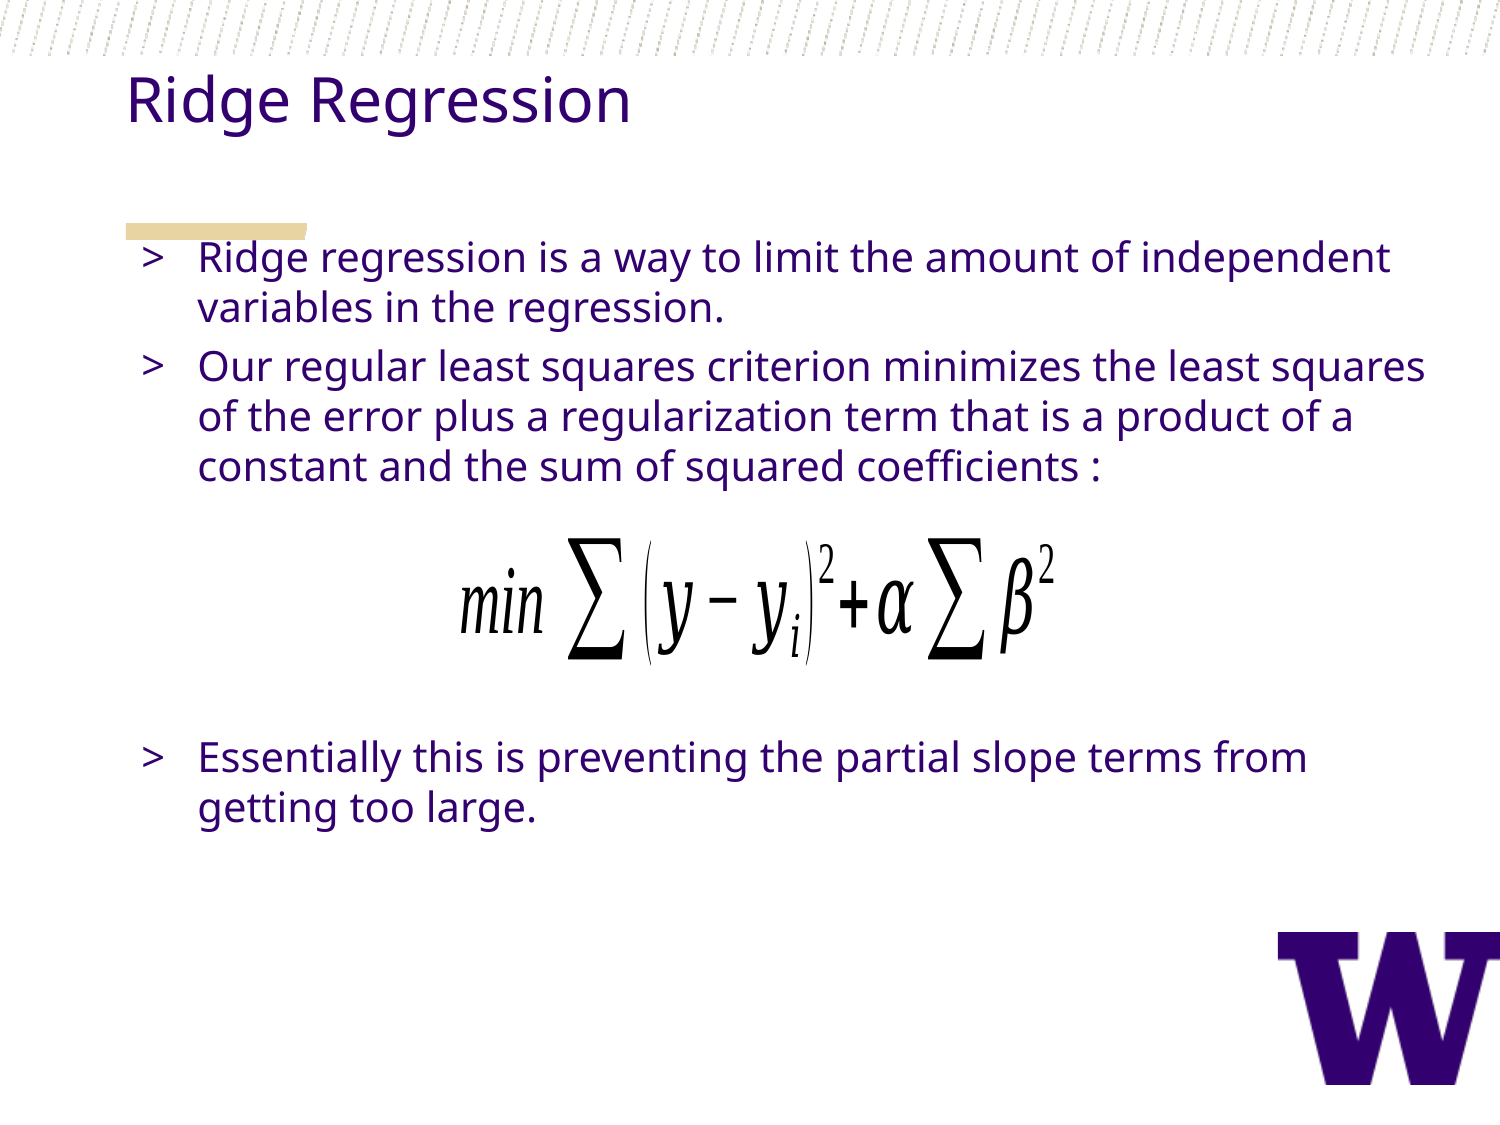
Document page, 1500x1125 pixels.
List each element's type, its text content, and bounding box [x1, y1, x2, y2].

list Ridge Regression [110, 60, 1453, 224]
list Ridge regression is a way to limit the amount of independent variables in the regression. Our regular least squares criterion minimizes the least squares of the error plus a regularization term that is a product of a constant and the sum of squared coefficients : Essentially this is preventing the partial slope terms from getting too large. [126, 223, 1472, 1085]
picture [0, 0, 1500, 56]
